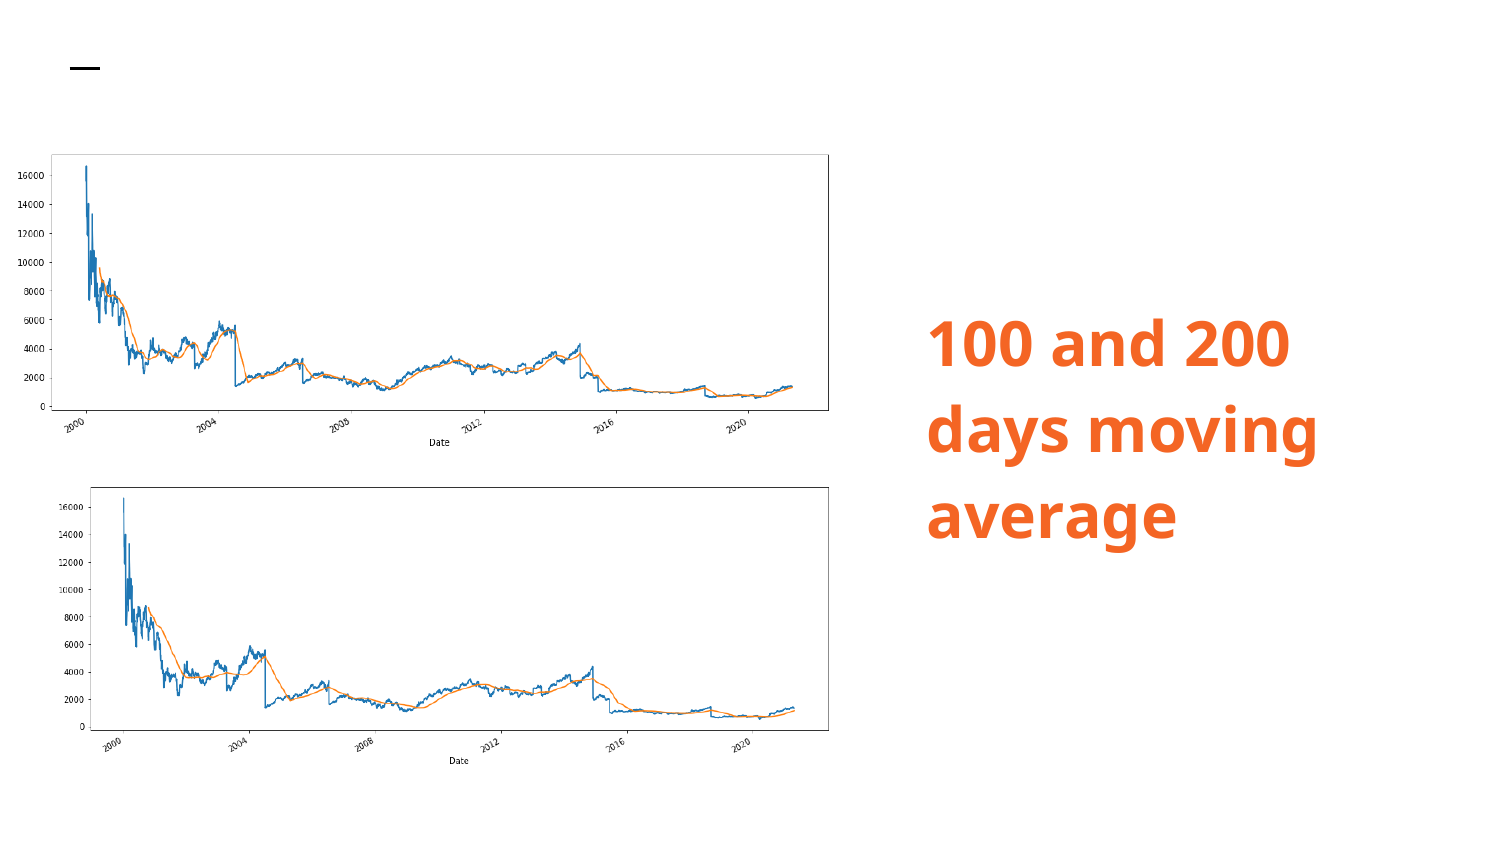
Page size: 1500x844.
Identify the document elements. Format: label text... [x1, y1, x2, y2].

list 100 and 200 days moving average [911, 160, 1455, 683]
picture [51, 481, 834, 772]
picture [11, 148, 833, 453]
